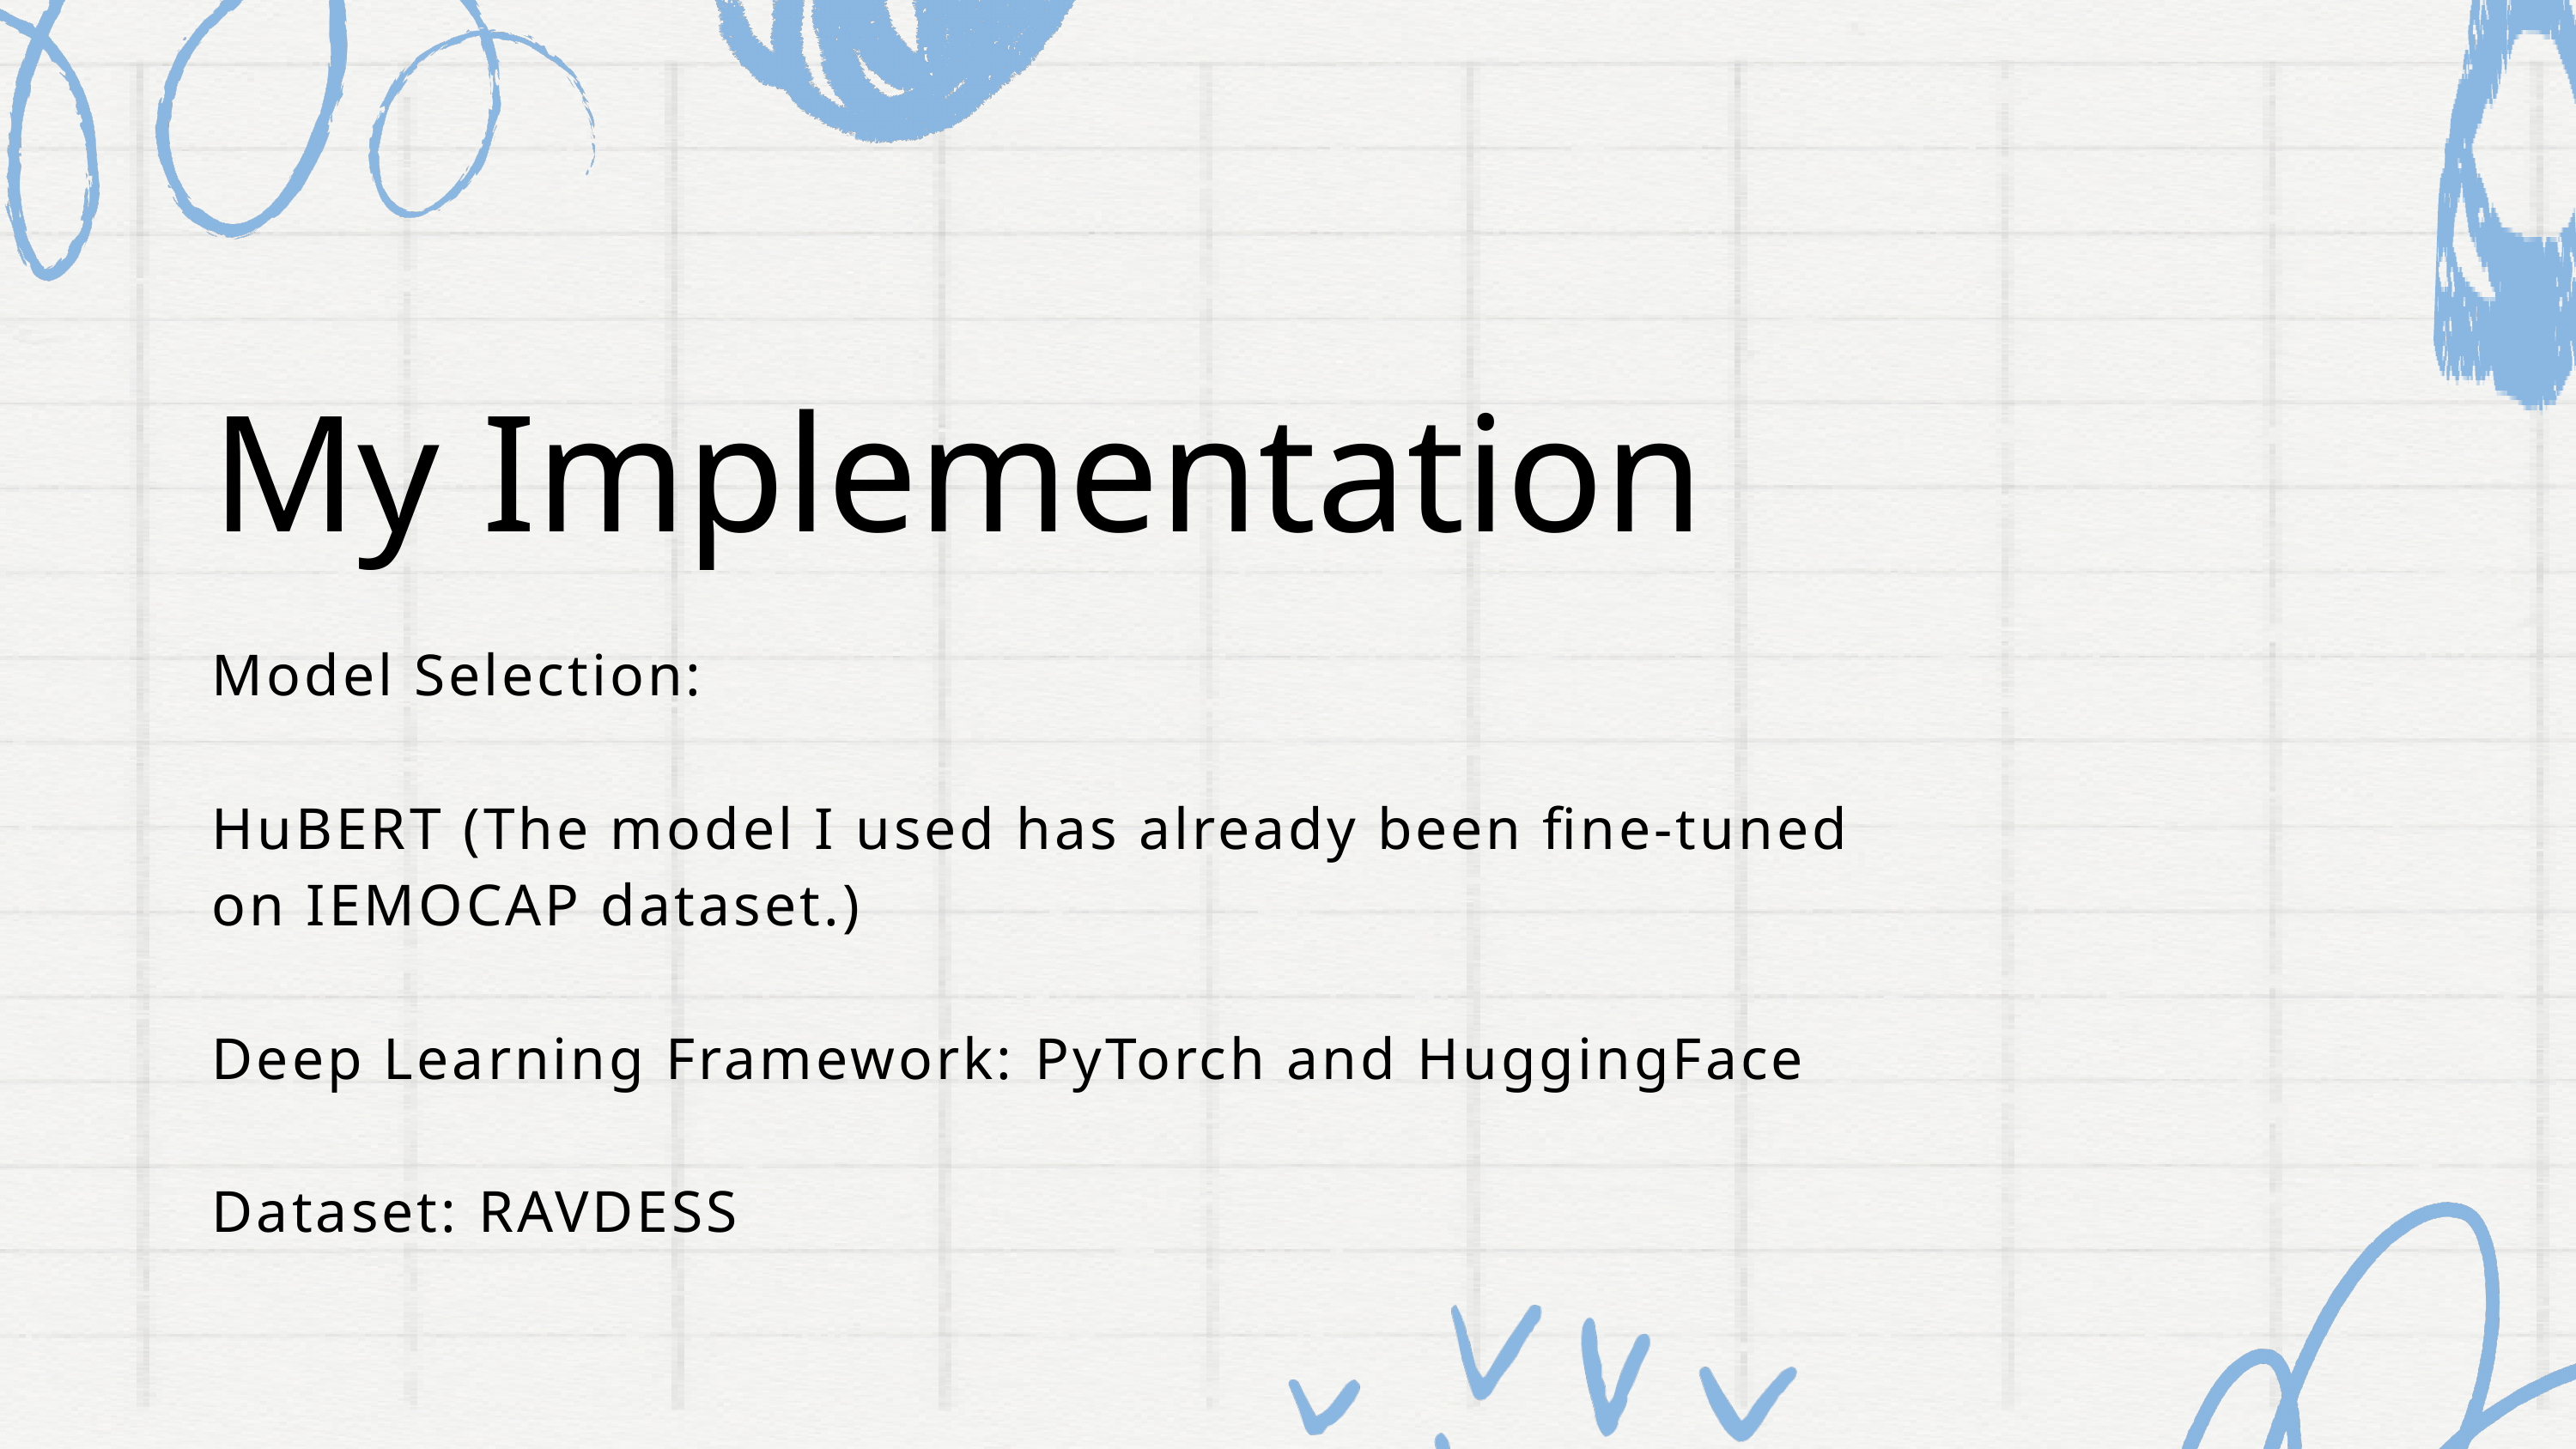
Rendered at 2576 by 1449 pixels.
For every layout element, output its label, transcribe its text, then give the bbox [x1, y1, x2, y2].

text_box Model Selection: HuBERT (The model I used has already been fine-tuned on IEMOCAP dataset.) Deep Learning Framework: PyTorch and HuggingFace Dataset: RAVDESS [211, 630, 1936, 1244]
text_box My Implementation [211, 408, 1781, 565]
text_box [2162, 1202, 2576, 1449]
text_box [1288, 1303, 1862, 1449]
text_box [0, 0, 2576, 1449]
text_box [704, 0, 1113, 145]
text_box [2431, 0, 2576, 419]
text_box [0, 0, 596, 282]
